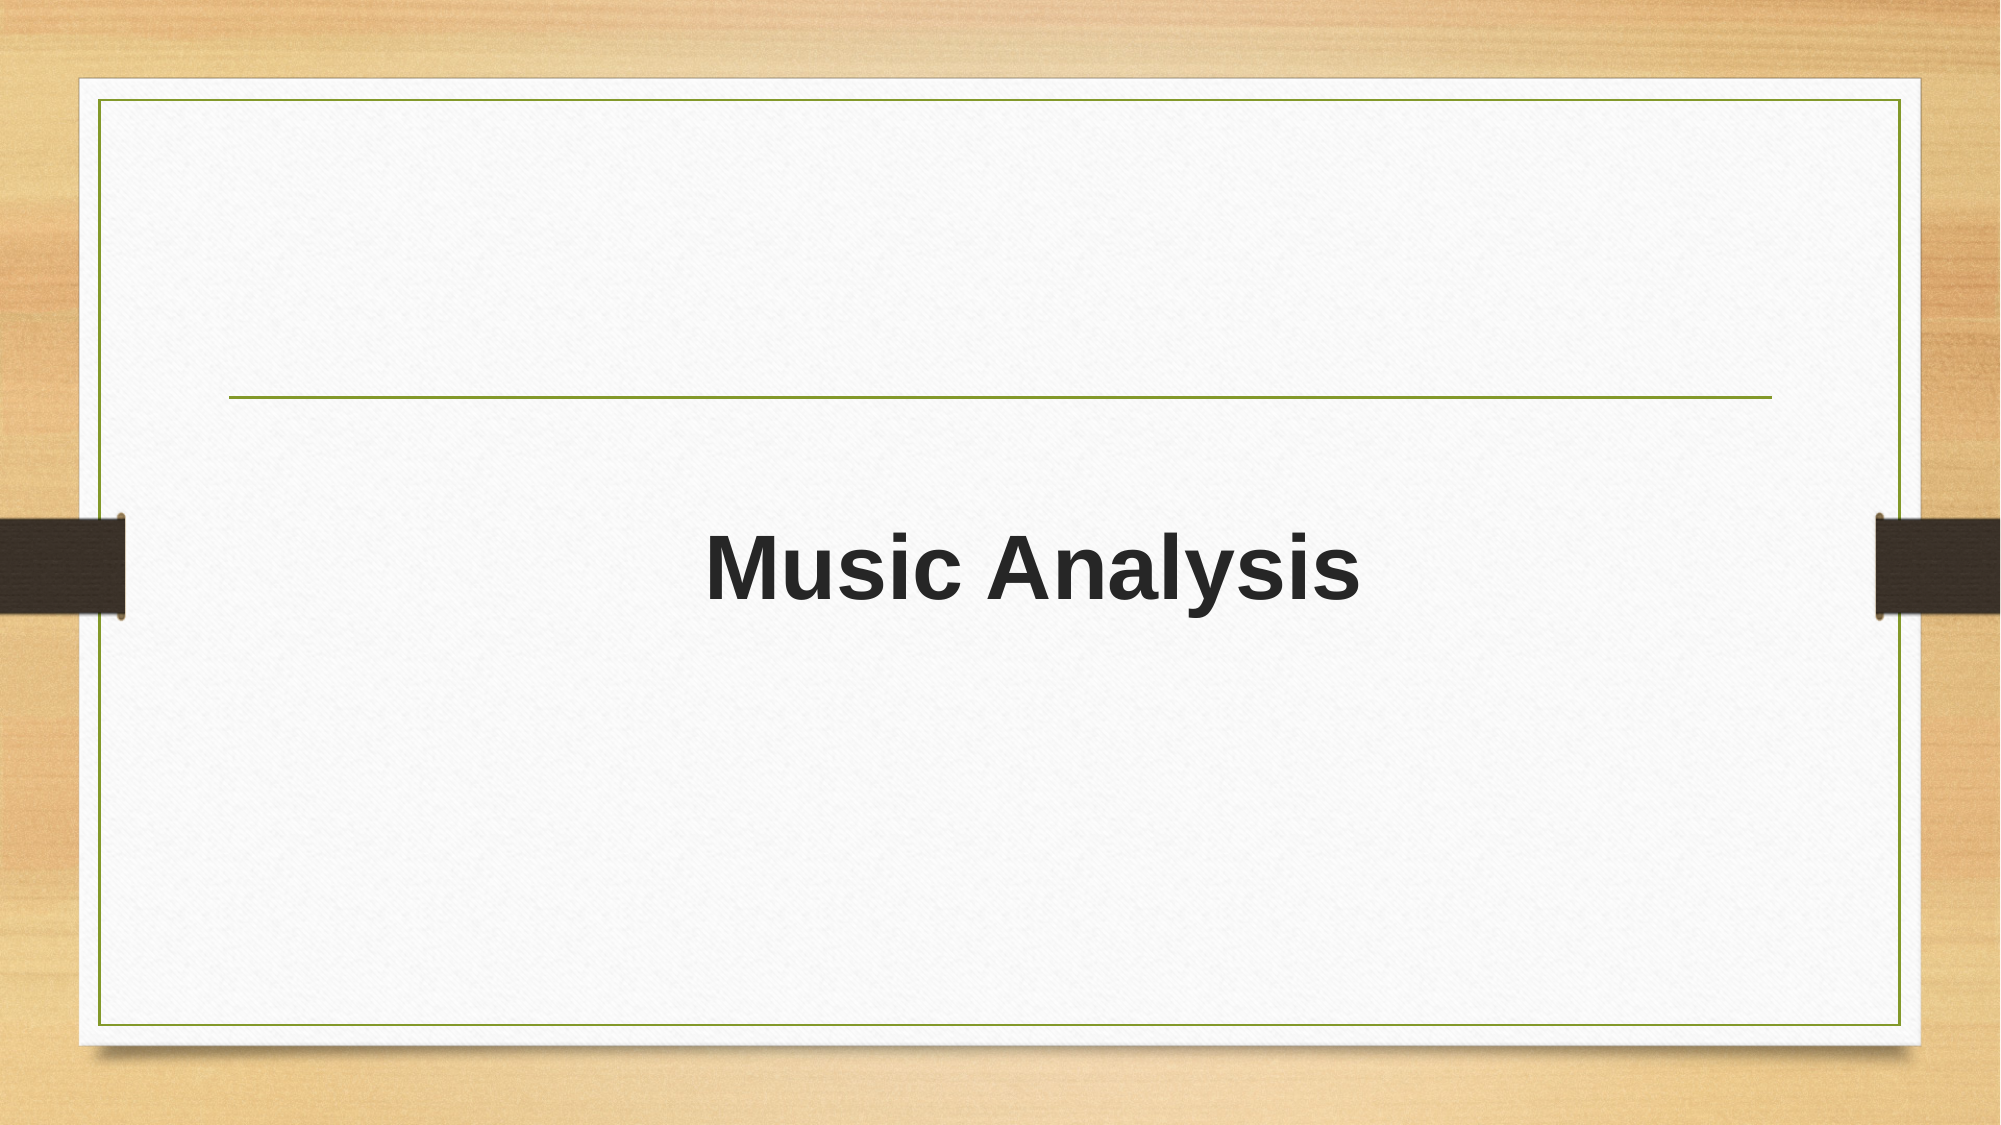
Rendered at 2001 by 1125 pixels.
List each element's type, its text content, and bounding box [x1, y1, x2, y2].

title Music Analysis [246, 455, 1822, 670]
picture [0, 0, 2001, 1125]
